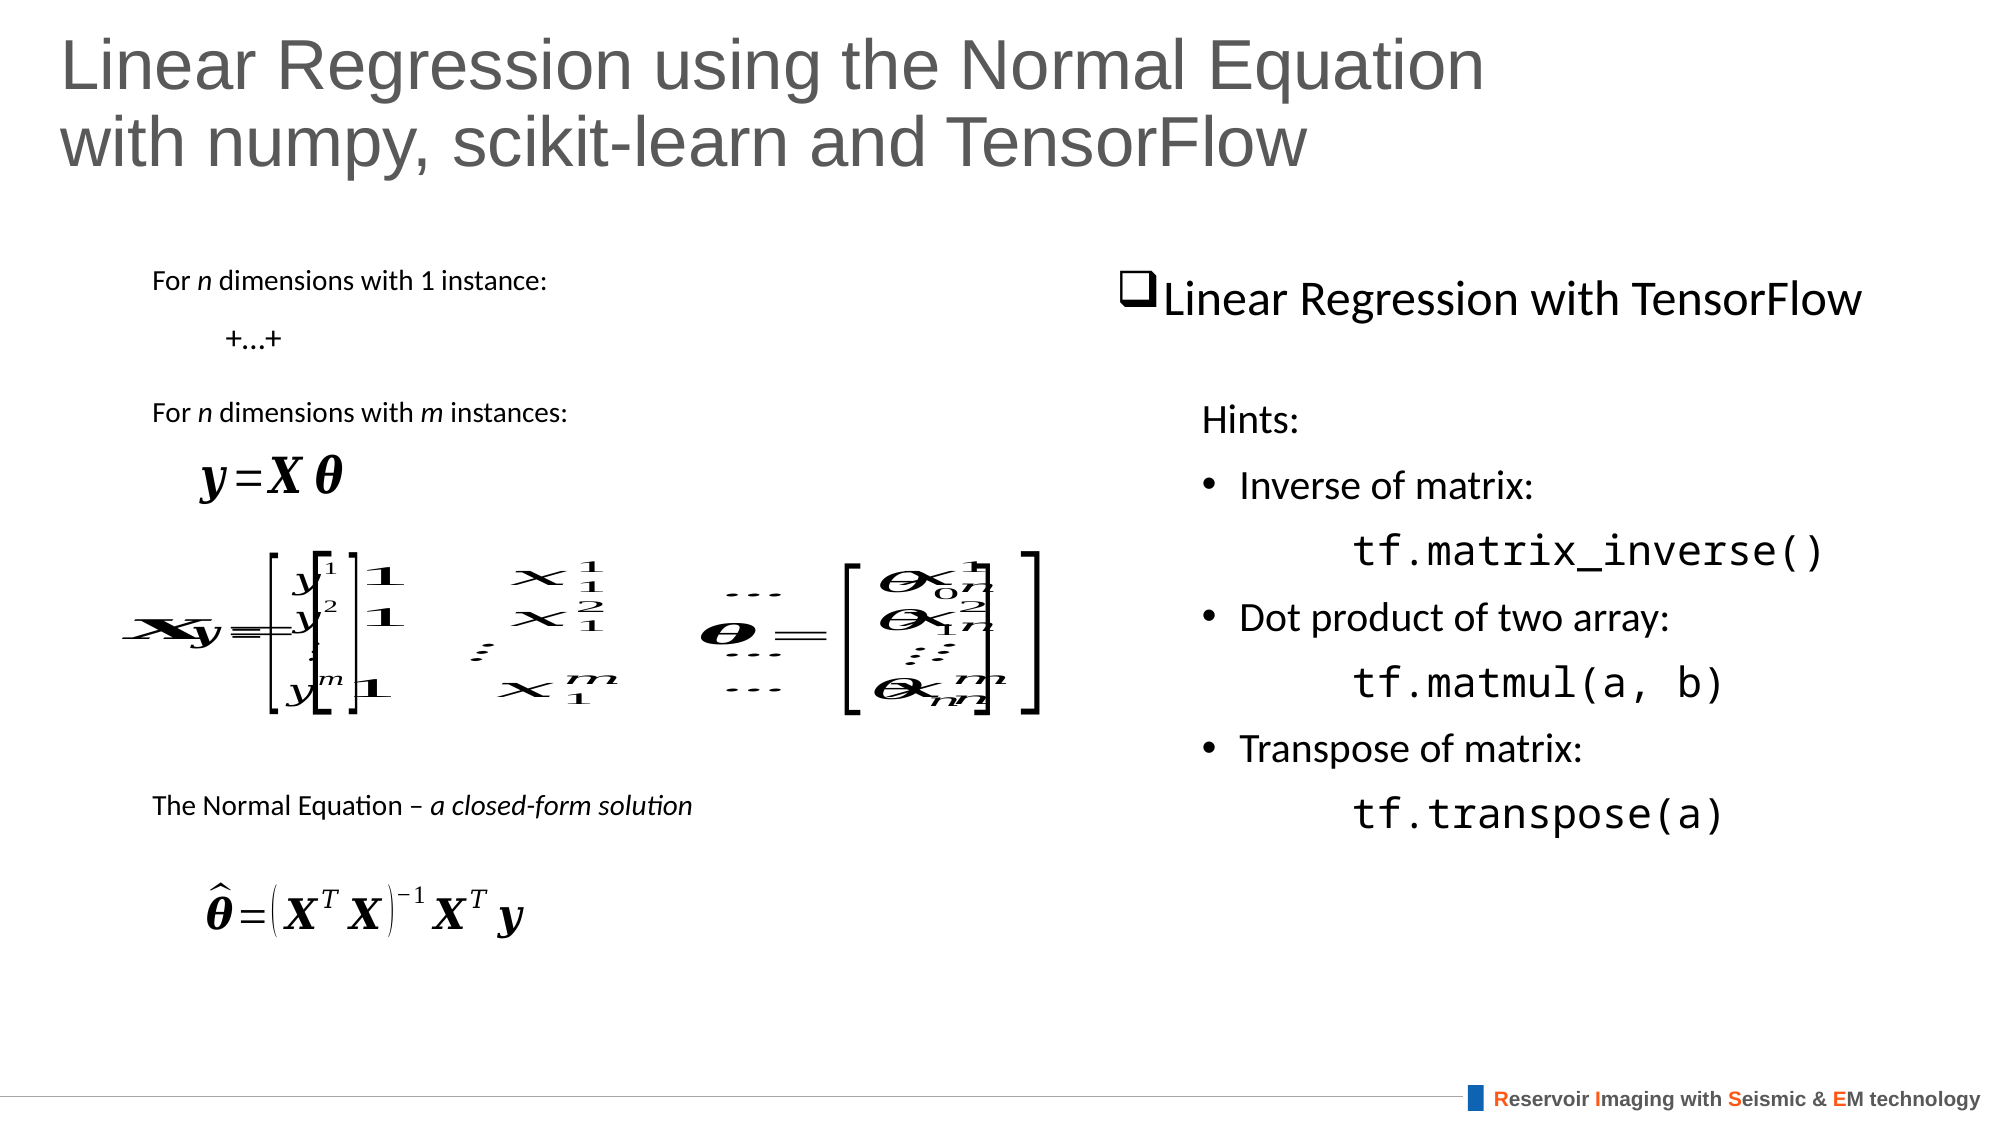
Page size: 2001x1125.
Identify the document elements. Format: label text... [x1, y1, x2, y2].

text_box The Normal Equation – a closed-form solution [137, 778, 982, 829]
text_box For n dimensions with m instances: [137, 386, 982, 436]
list Hints: Inverse of matrix: tf.matrix_inverse() Dot product of two array: tf.matmul(a, b) Transpose of matrix: tf.transpose(a) [1186, 390, 1899, 855]
text_box For n dimensions with 1 instance: [137, 253, 982, 304]
title Linear Regression using the Normal Equation with numpy, scikit-learn and TensorFlow [45, 0, 1771, 134]
text_box Linear Regression with TensorFlow [1101, 257, 1935, 333]
